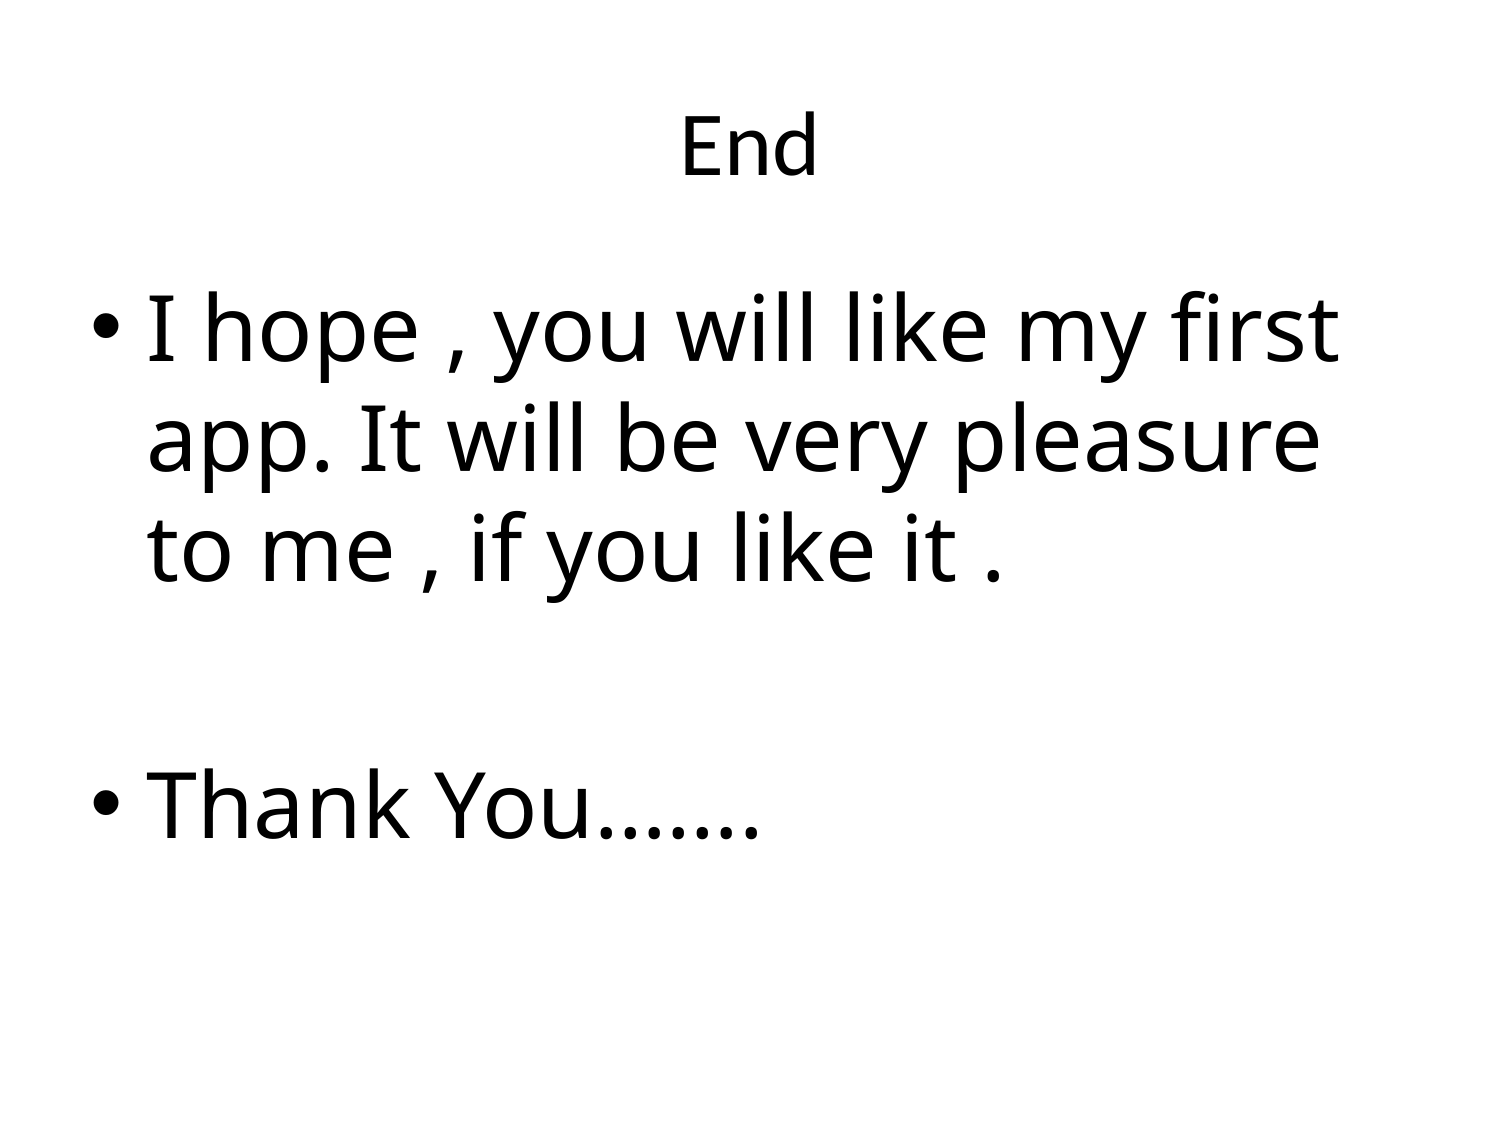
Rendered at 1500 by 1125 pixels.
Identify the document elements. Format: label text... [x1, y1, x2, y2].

list I hope , you will like my first app. It will be very pleasure to me , if you like it . Thank You……. [75, 262, 1425, 1005]
title End [75, 45, 1425, 233]
